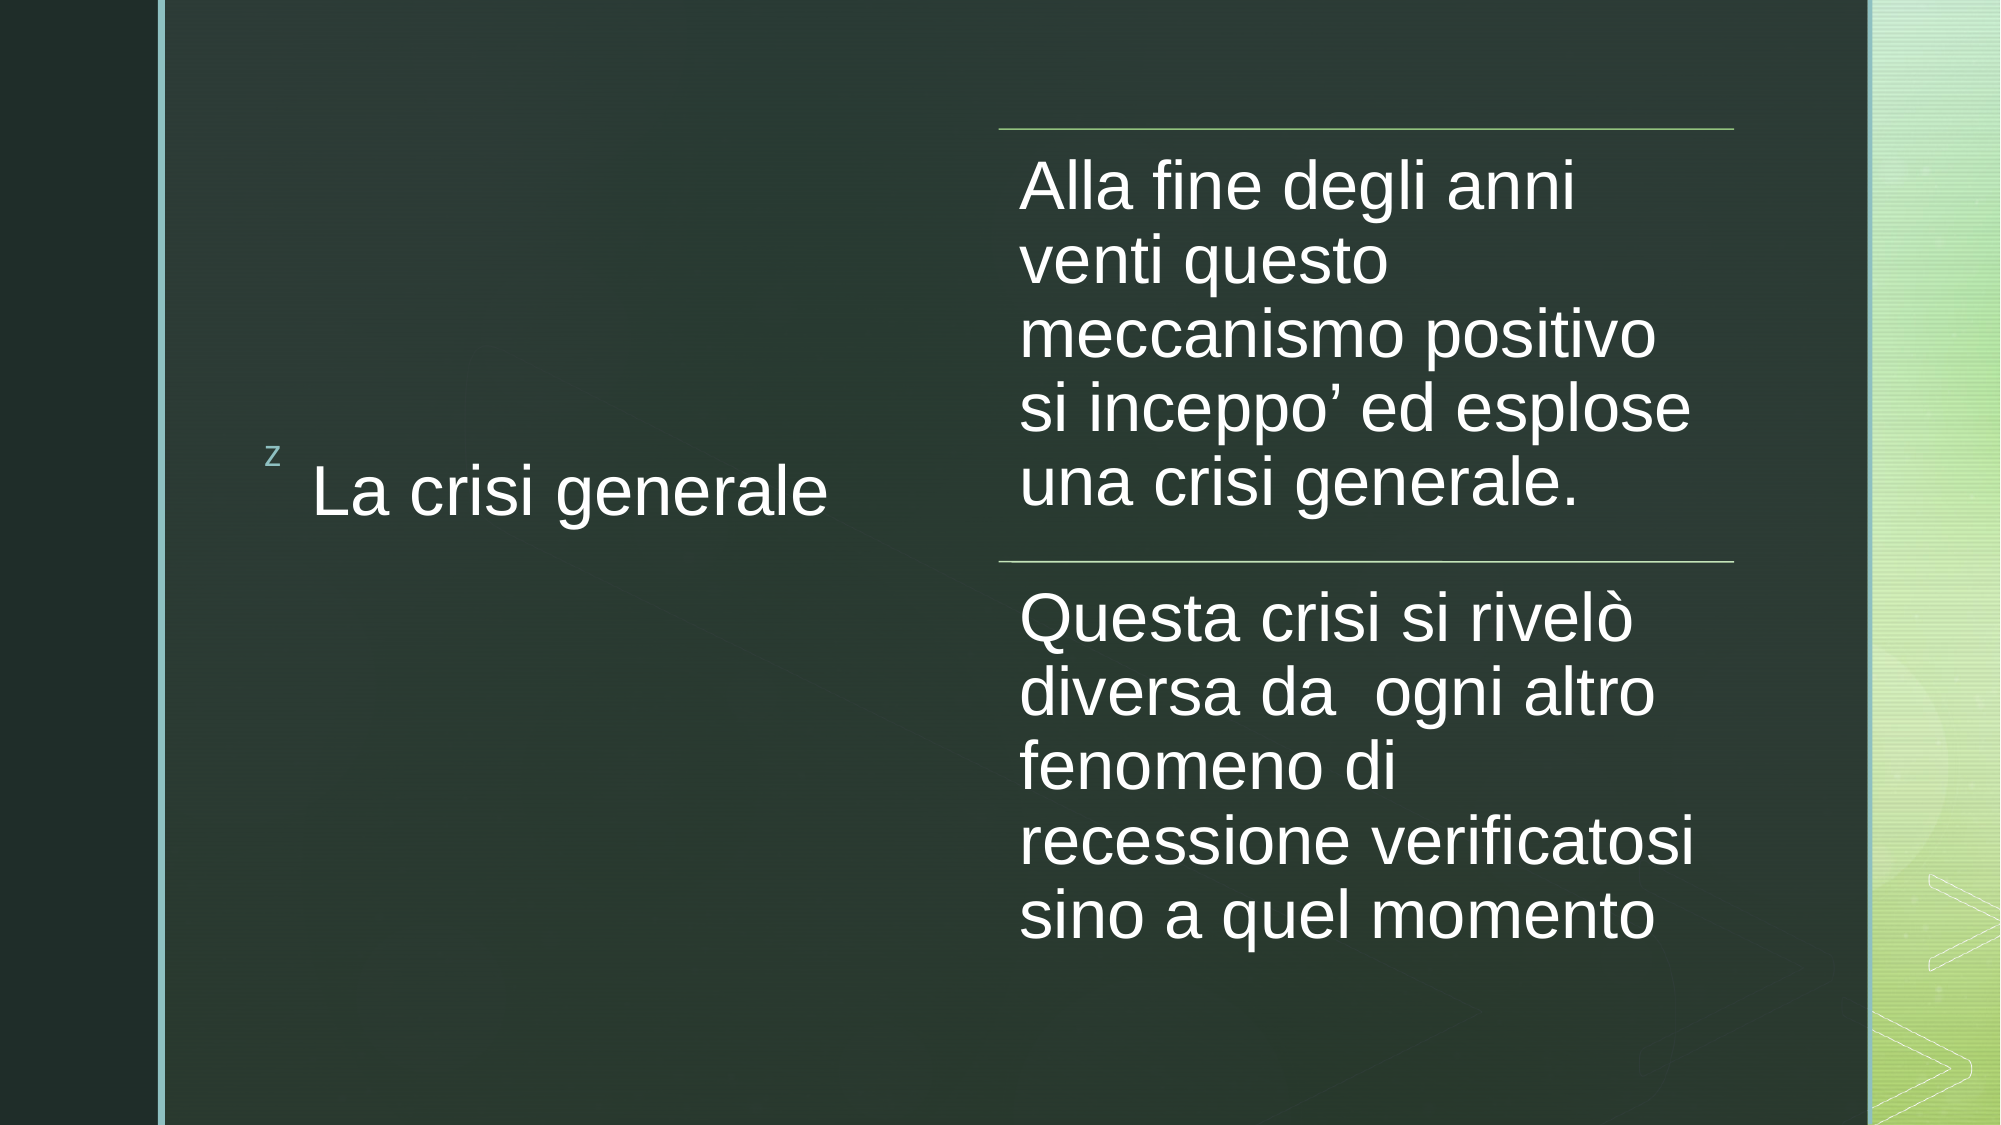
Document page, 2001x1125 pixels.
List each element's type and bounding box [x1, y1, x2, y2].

picture [0, 0, 2001, 1125]
list [998, 128, 1735, 995]
